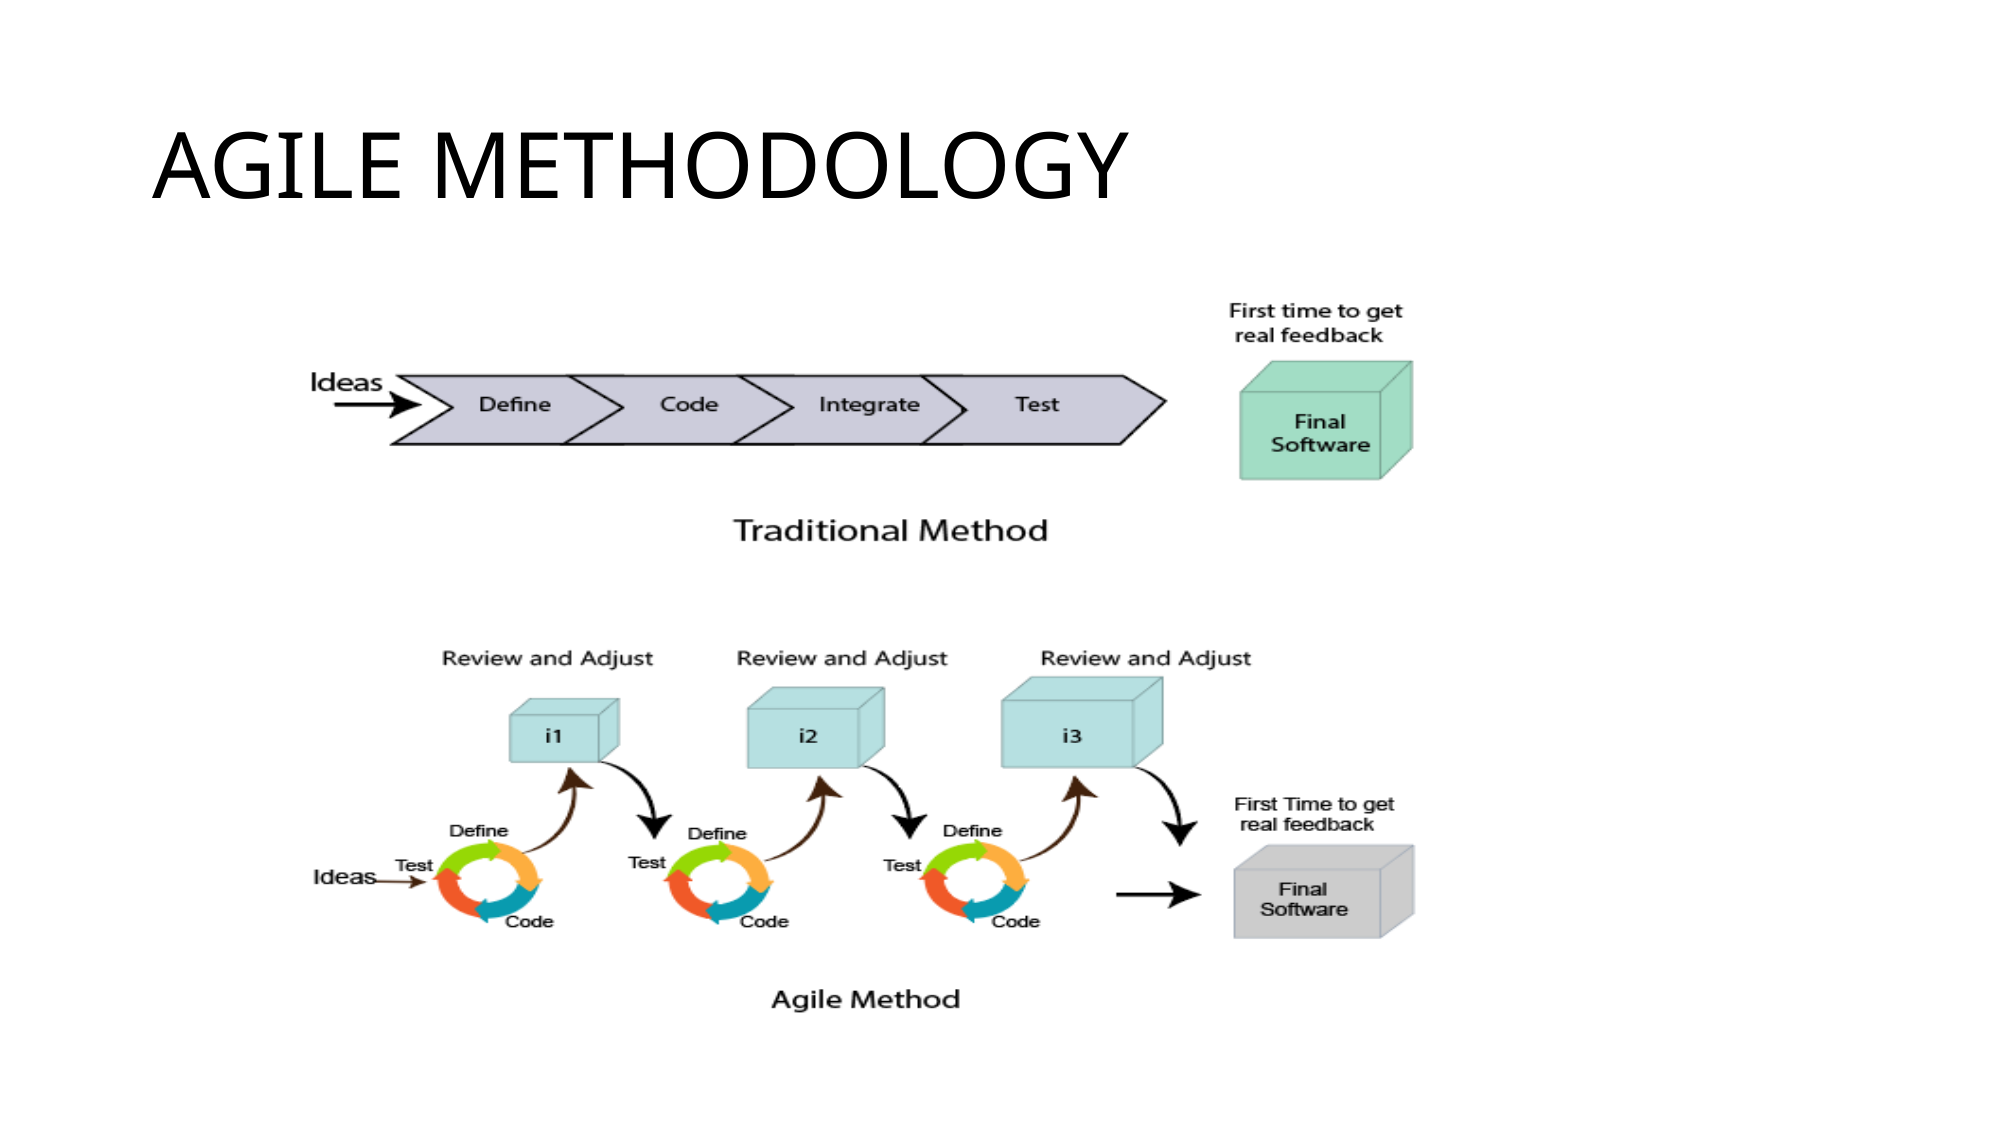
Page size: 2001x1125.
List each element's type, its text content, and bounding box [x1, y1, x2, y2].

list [303, 299, 1429, 1014]
title AGILE METHODOLOGY [137, 59, 1863, 278]
